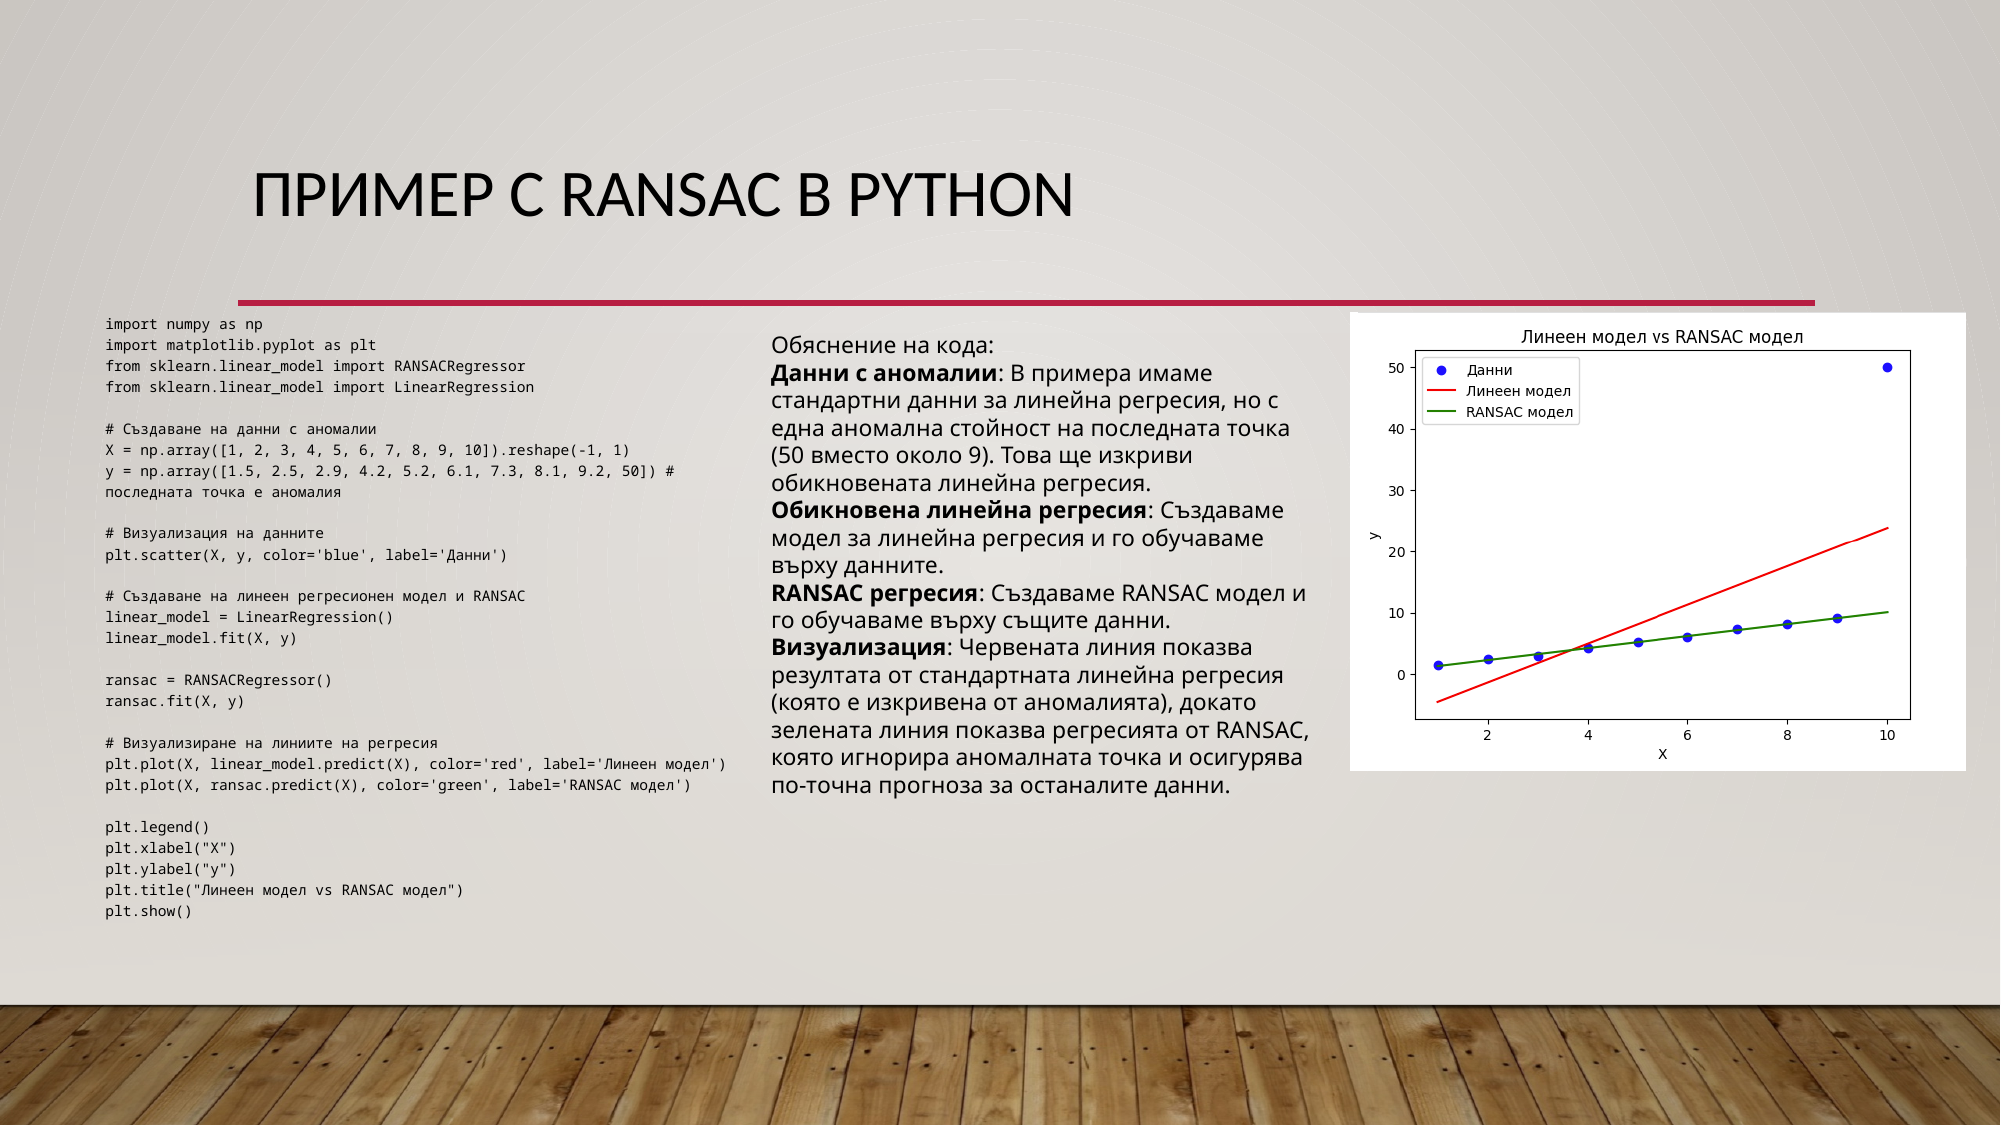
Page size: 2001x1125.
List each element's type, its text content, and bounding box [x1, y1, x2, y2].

picture [1350, 311, 1966, 771]
text_box import numpy as np import matplotlib.pyplot as plt from sklearn.linear_model import RANSACRegressor from sklearn.linear_model import LinearRegression # Създаване на данни с аномалии X = np.array([1, 2, 3, 4, 5, 6, 7, 8, 9, 10]).reshape(-1, 1) y = np.array([1.5, 2.5, 2.9, 4.2, 5.2, 6.1, 7.3, 8.1, 9.2, 50]) # последната точка е аномалия # Визуализация на данните plt.scatter(X, y, color='blue', label='Данни') # Създаване на линеен регресионен модел и RANSAC linear_model = LinearRegression() linear_model.fit(X, y) ransac = RANSACRegressor() ransac.fit(X, y) # Визуализиране на линиите на регресия plt.plot(X, linear_model.predict(X), color='red', label='Линеен модел') plt.plot(X, ransac.predict(X), color='green', label='RANSAC модел') plt.legend() plt.xlabel("X") plt.ylabel("y") plt.title("Линеен модел vs RANSAC модел") plt.show() [90, 303, 756, 1019]
text_box Обяснение на кода: Данни с аномалии: В примера имаме стандартни данни за линейна регресия, но с една аномална стойност на последната точка (50 вместо около 9). Това ще изкриви обикновената линейна регресия. Обикновена линейна регресия: Създаваме модел за линейна регресия и го обучаваме върху данните. RANSAC регресия: Създаваме RANSAC модел и го обучаваме върху същите данни. Визуализация: Червената линия показва резултата от стандартната линейна регресия (която е изкривена от аномалията), докато зелената линия показва регресията от RANSAC, която игнорира аномалната точка и осигурява по-точна прогноза за останалите данни. [756, 323, 1326, 851]
picture [0, 1005, 2000, 1125]
title Пример с RANSAC в Python [237, 151, 1813, 324]
